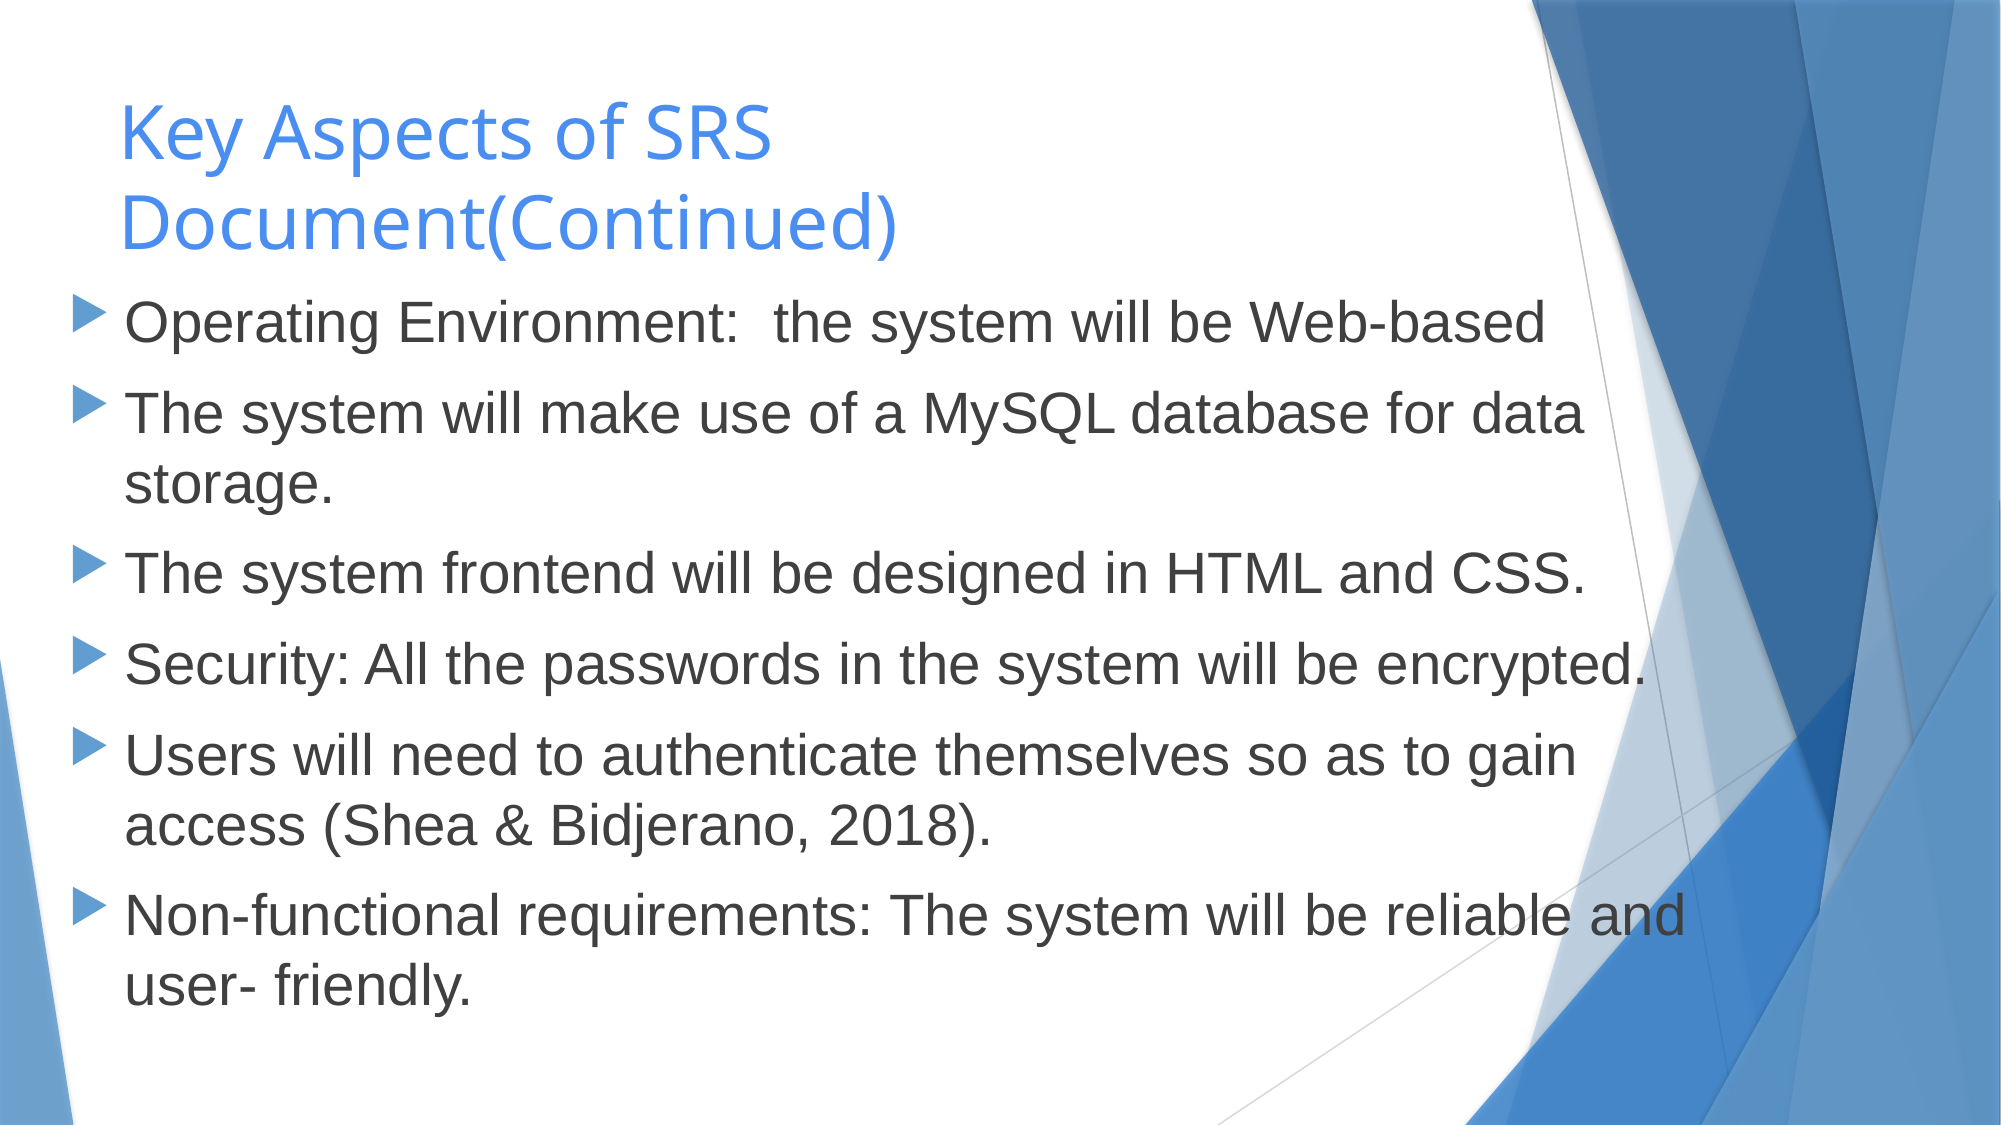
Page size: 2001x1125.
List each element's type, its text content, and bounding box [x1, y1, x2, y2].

list Operating Environment: the system will be Web-based The system will make use of a MySQL database for data storage. The system frontend will be designed in HTML and CSS. Security: All the passwords in the system will be encrypted. Users will need to authenticate themselves so as to gain access (Shea & Bidjerano, 2018). Non-functional requirements: The system will be reliable and user- friendly. [53, 276, 1732, 1070]
title Key Aspects of SRS Document(Continued) [103, 77, 1514, 276]
